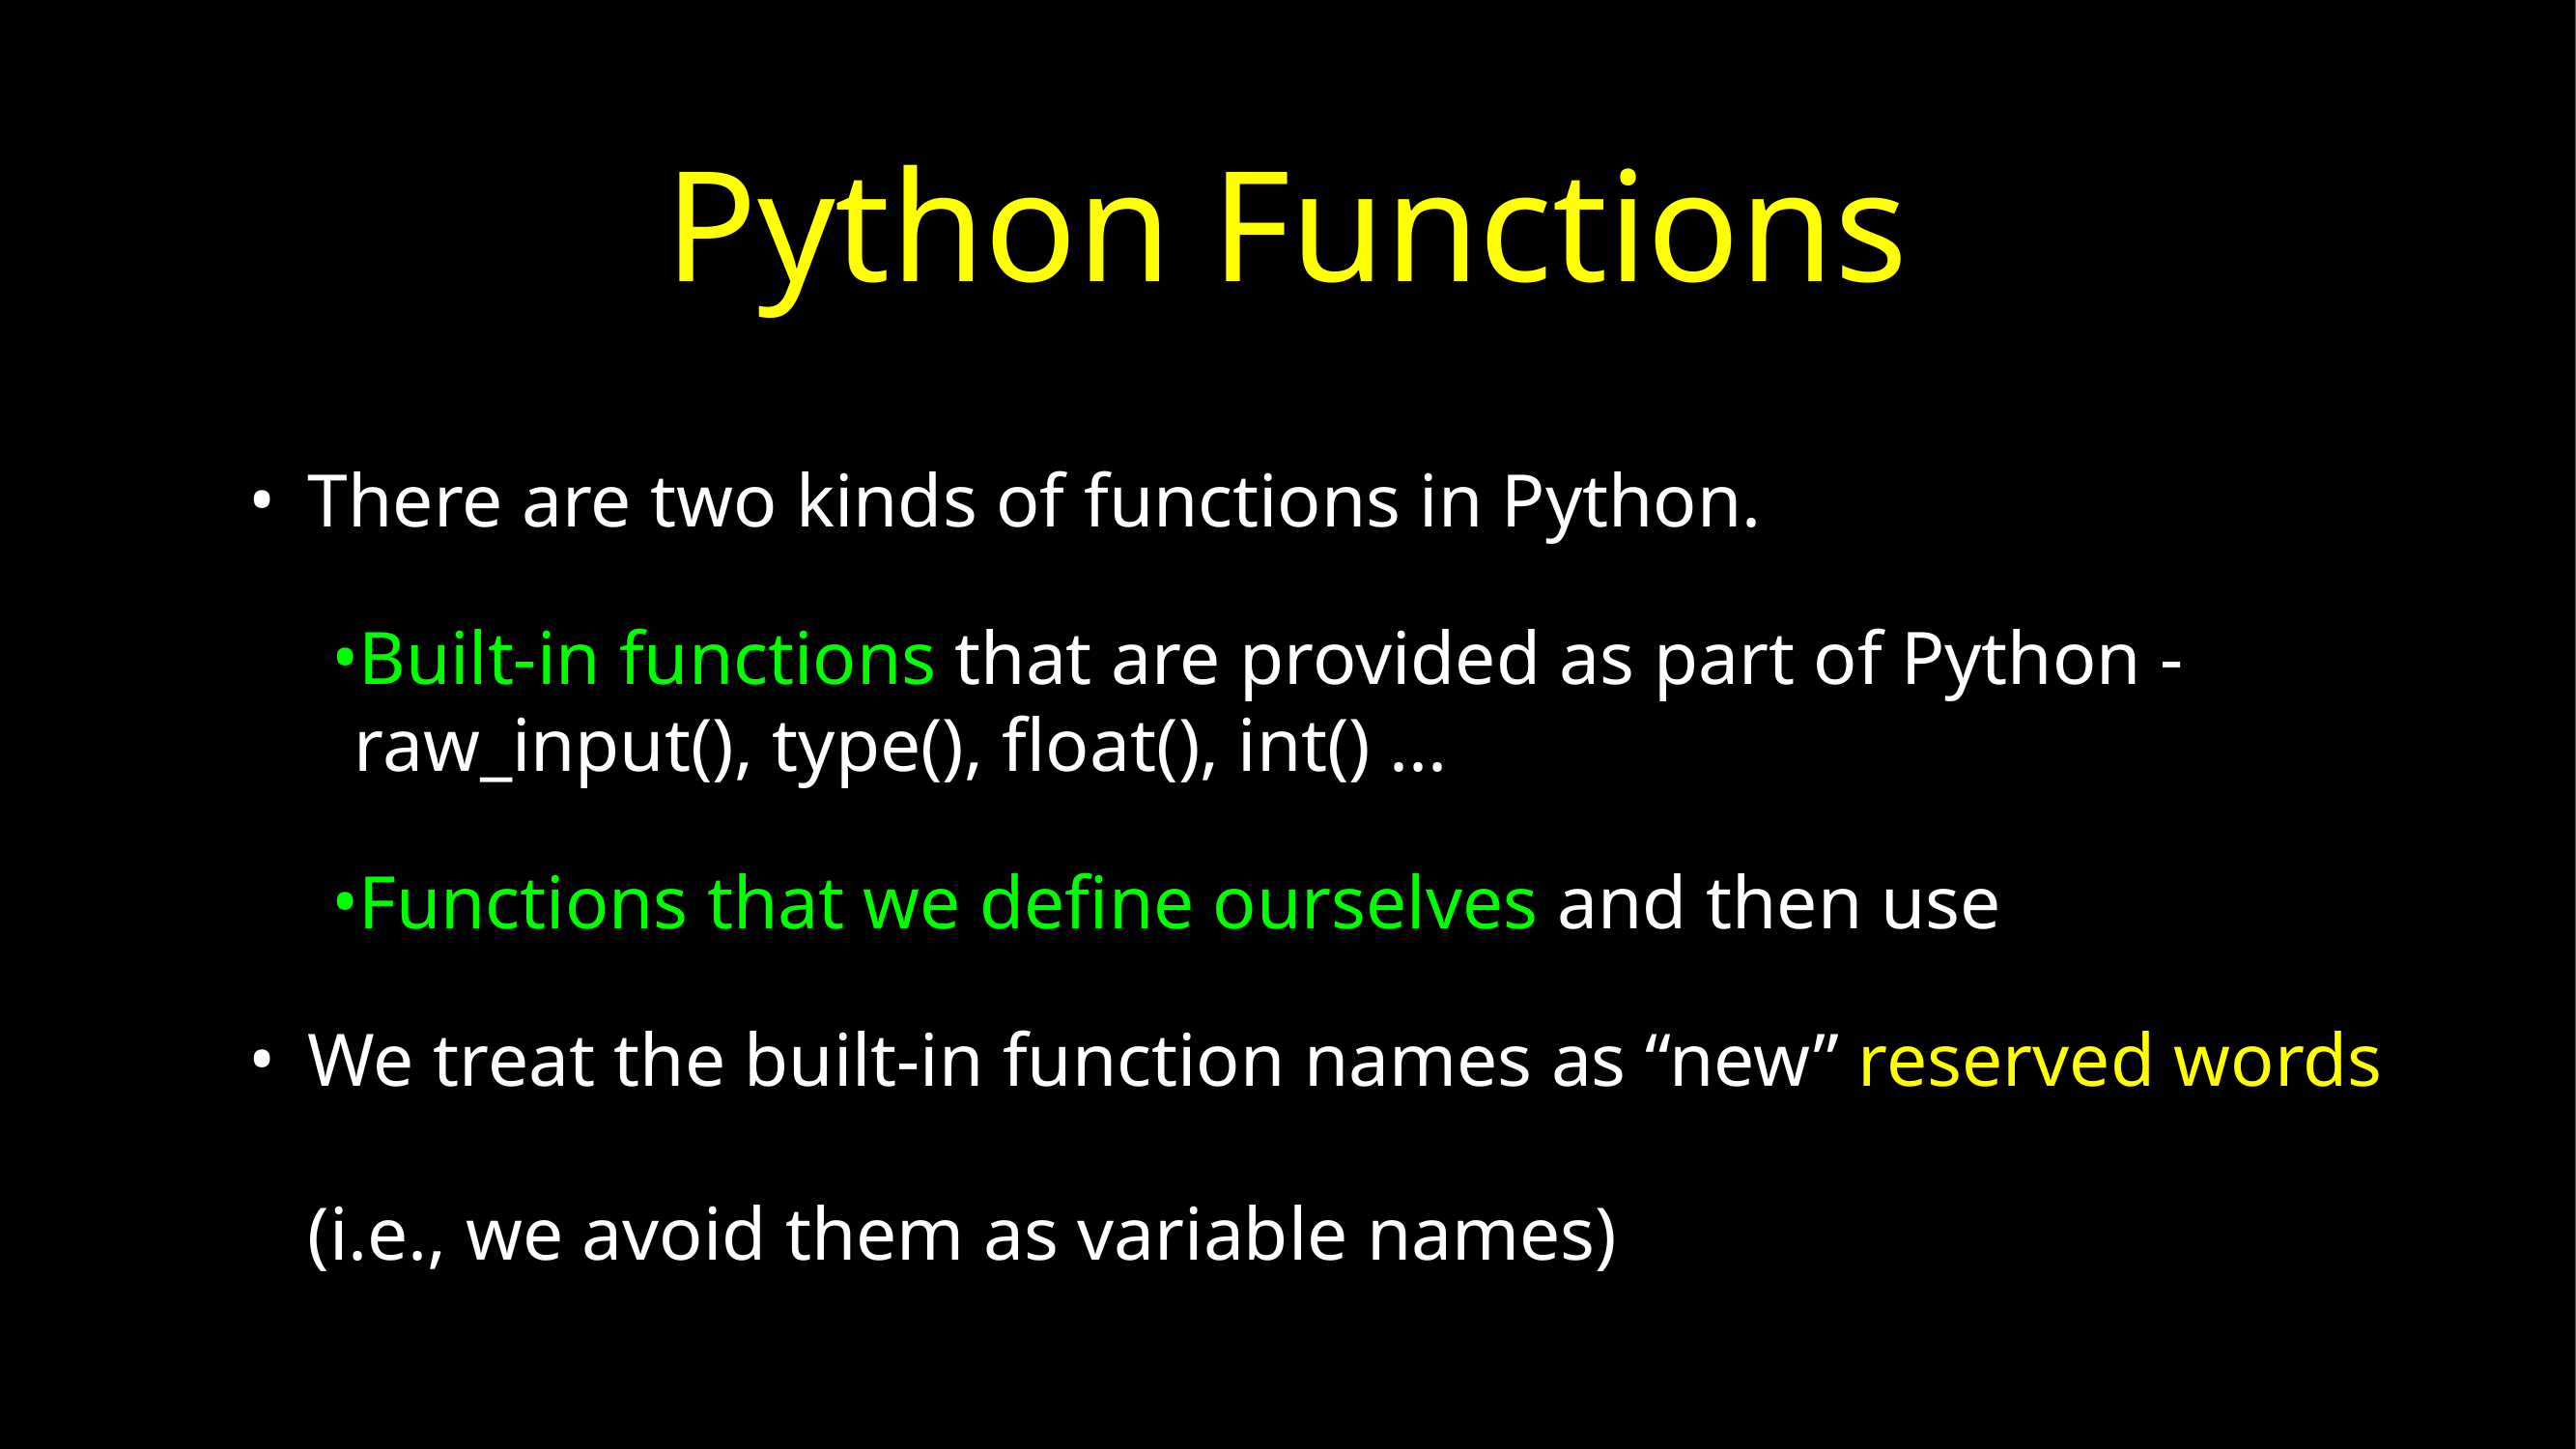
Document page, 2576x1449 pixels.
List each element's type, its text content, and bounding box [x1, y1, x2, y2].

title Python Functions [183, 38, 2391, 403]
list There are two kinds of functions in Python. Built-in functions that are provided as part of Python - raw_input(), type(), float(), int() ... Functions that we define ourselves and then use We treat the built-in function names as “new” reserved words (i.e., we avoid them as variable names) [183, 412, 2391, 1317]
